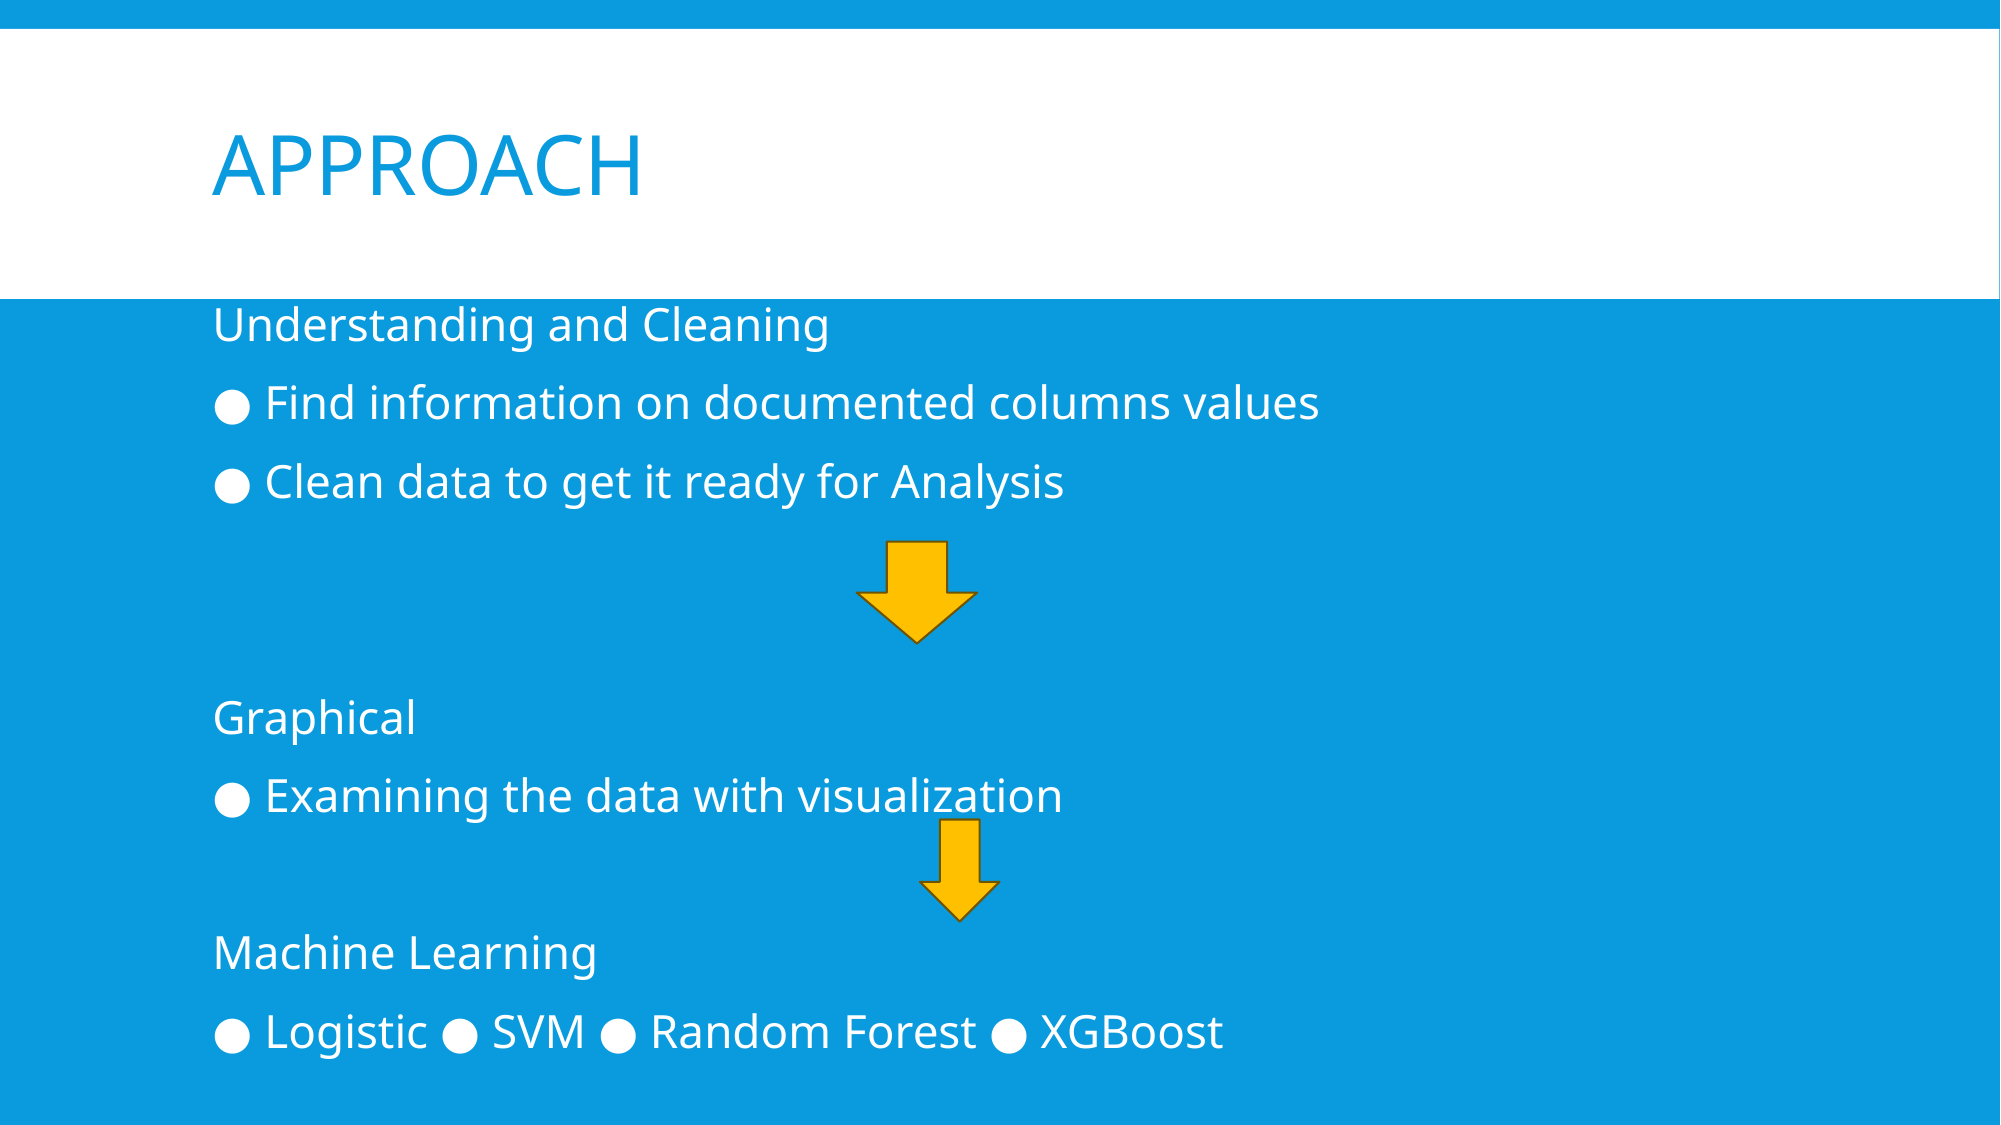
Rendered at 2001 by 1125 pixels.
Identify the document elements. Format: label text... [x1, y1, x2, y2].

list Understanding and Cleaning ● Find information on documented columns values ● Clean data to get it ready for Analysis Graphical ● Examining the data with visualization Machine Learning ● Logistic ● SVM ● Random Forest ● XGBoost [197, 294, 1803, 1098]
title APPROACH [197, 46, 1803, 294]
text_box [855, 540, 979, 645]
text_box [919, 818, 1001, 923]
